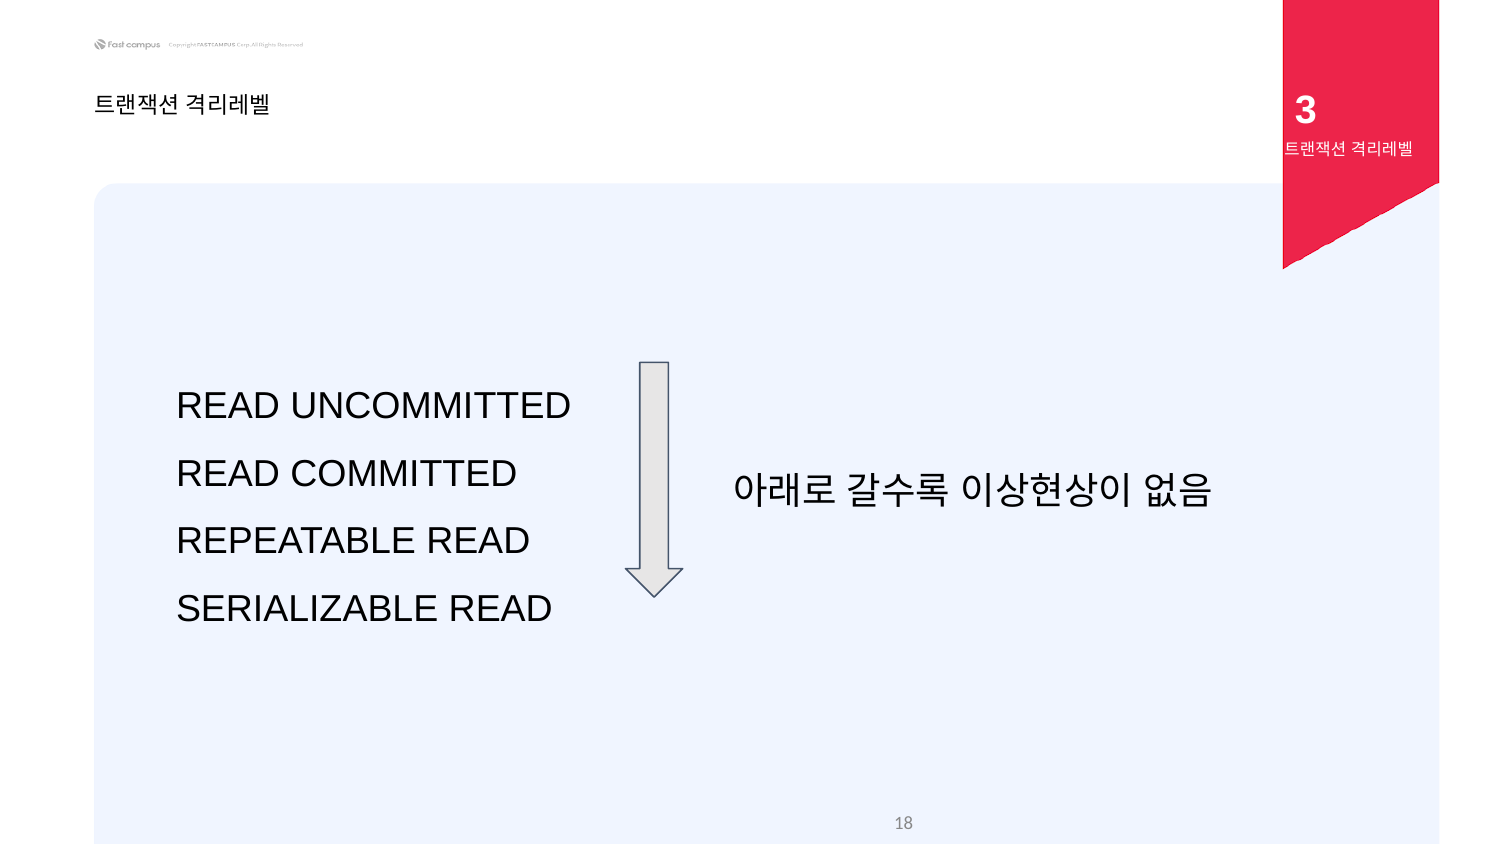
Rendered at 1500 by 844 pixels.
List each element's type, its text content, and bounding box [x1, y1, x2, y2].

text_box 아래로 갈수록 이상현상이 없음 [698, 429, 1379, 528]
picture [0, 0, 1500, 844]
text_box READ UNCOMMITTED READ COMMITTED REPEATABLE READ SERIALIZABLE READ [161, 343, 1266, 644]
text_box 3 [1281, 86, 1438, 135]
slide_number ‹#› [581, 799, 919, 844]
text_box 트랜잭션 격리레벨 [93, 89, 368, 120]
text_box 트랜잭션 격리레벨 [1281, 135, 1438, 184]
text_box [625, 362, 683, 598]
